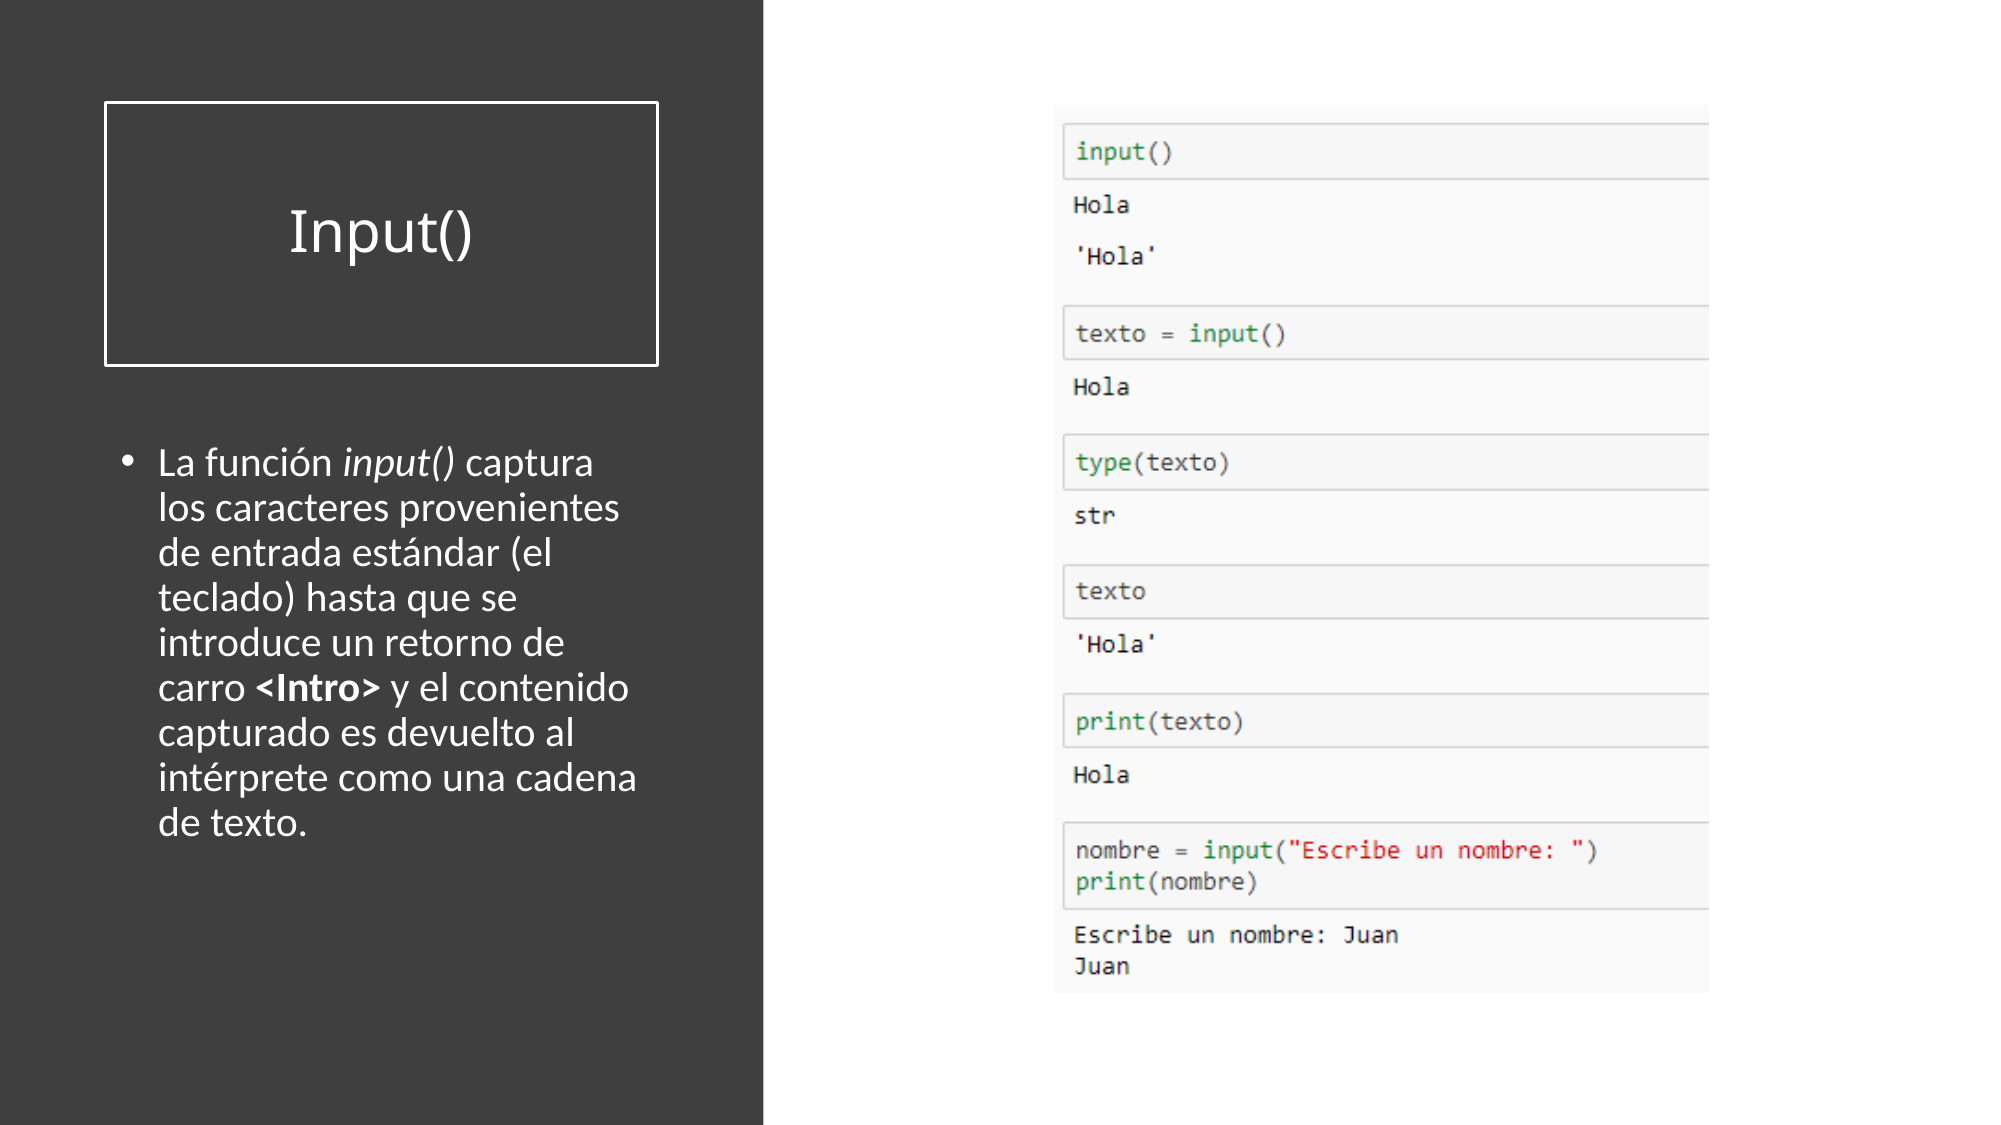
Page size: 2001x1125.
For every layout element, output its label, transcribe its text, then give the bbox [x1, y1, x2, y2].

picture [1054, 105, 1709, 993]
text_box [0, 0, 764, 1125]
list La función input() captura los caracteres provenientes de entrada estándar (el teclado) hasta que se introduce un retorno de carro <Intro> y el contenido capturado es devuelto al intérprete como una cadena de texto. [105, 432, 658, 994]
title Input() [105, 102, 658, 366]
